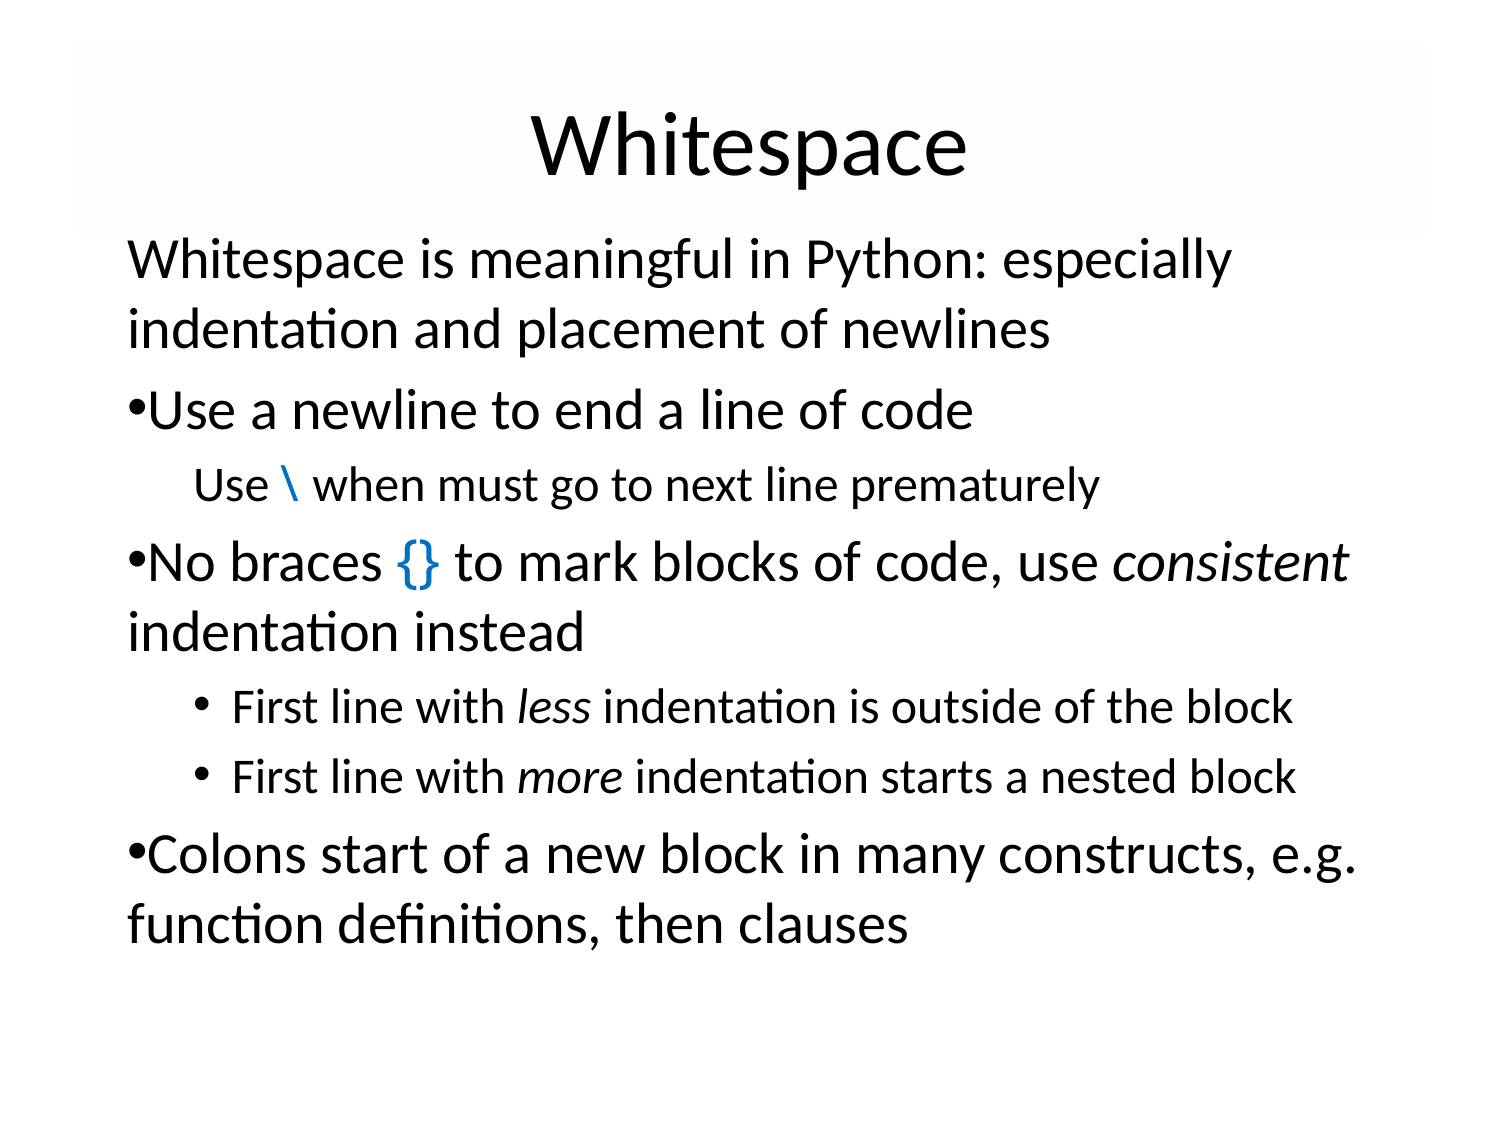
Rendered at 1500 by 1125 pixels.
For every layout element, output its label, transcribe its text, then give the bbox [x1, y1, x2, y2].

title Whitespace [75, 45, 1425, 233]
list Whitespace is meaningful in Python: especially indentation and placement of newlines Use a newline to end a line of code Use \ when must go to next line prematurely No braces {} to mark blocks of code, use consistent indentation instead First line with less indentation is outside of the block First line with more indentation starts a nested block Colons start of a new block in many constructs, e.g. function definitions, then clauses [112, 212, 1413, 1088]
